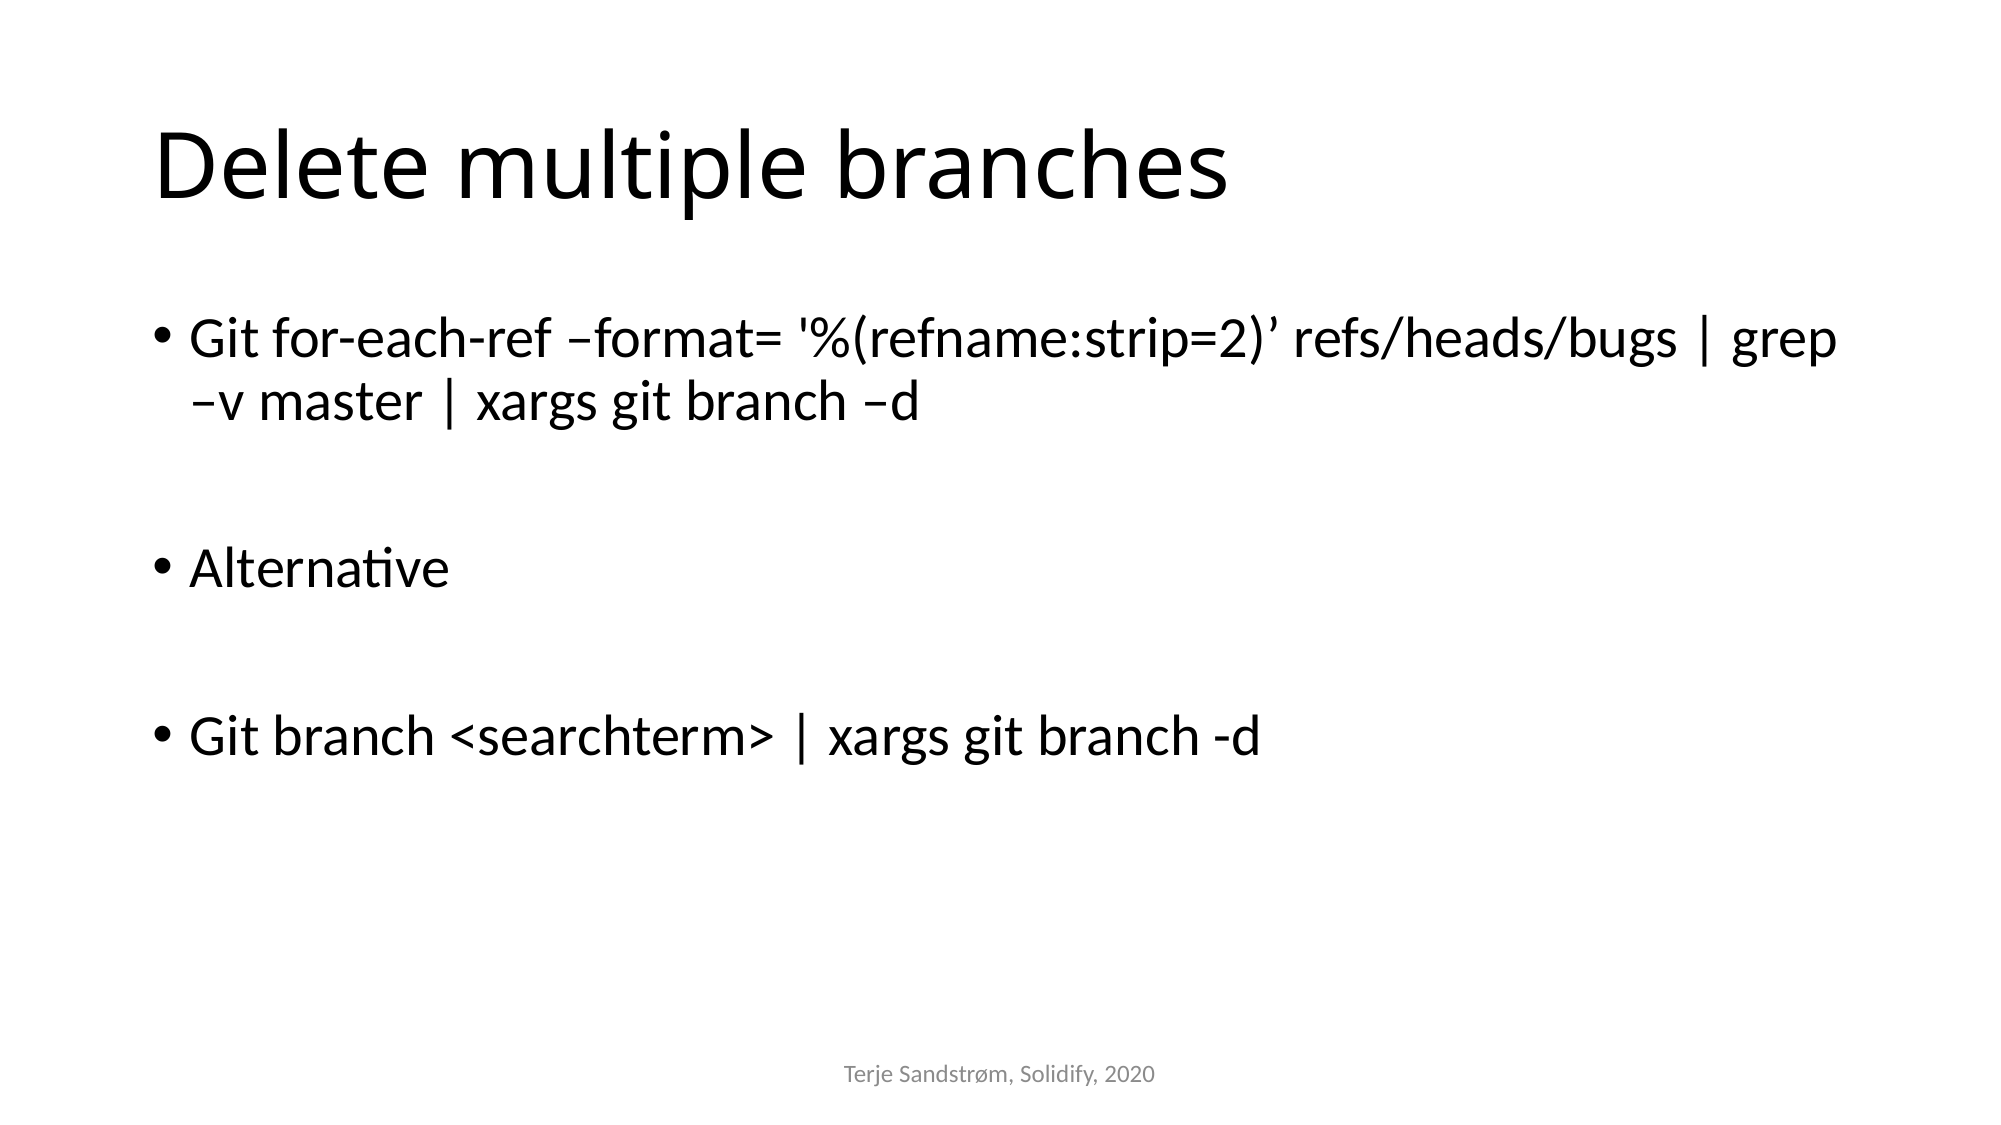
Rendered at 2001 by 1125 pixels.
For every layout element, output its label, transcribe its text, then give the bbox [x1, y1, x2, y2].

list Git for-each-ref –format= '%(refname:strip=2)’ refs/heads/bugs | grep –v master | xargs git branch –d Alternative Git branch <searchterm> | xargs git branch -d [137, 299, 1863, 1014]
footer Terje Sandstrøm, Solidify, 2020 [662, 1042, 1338, 1103]
title Delete multiple branches [137, 59, 1863, 278]
